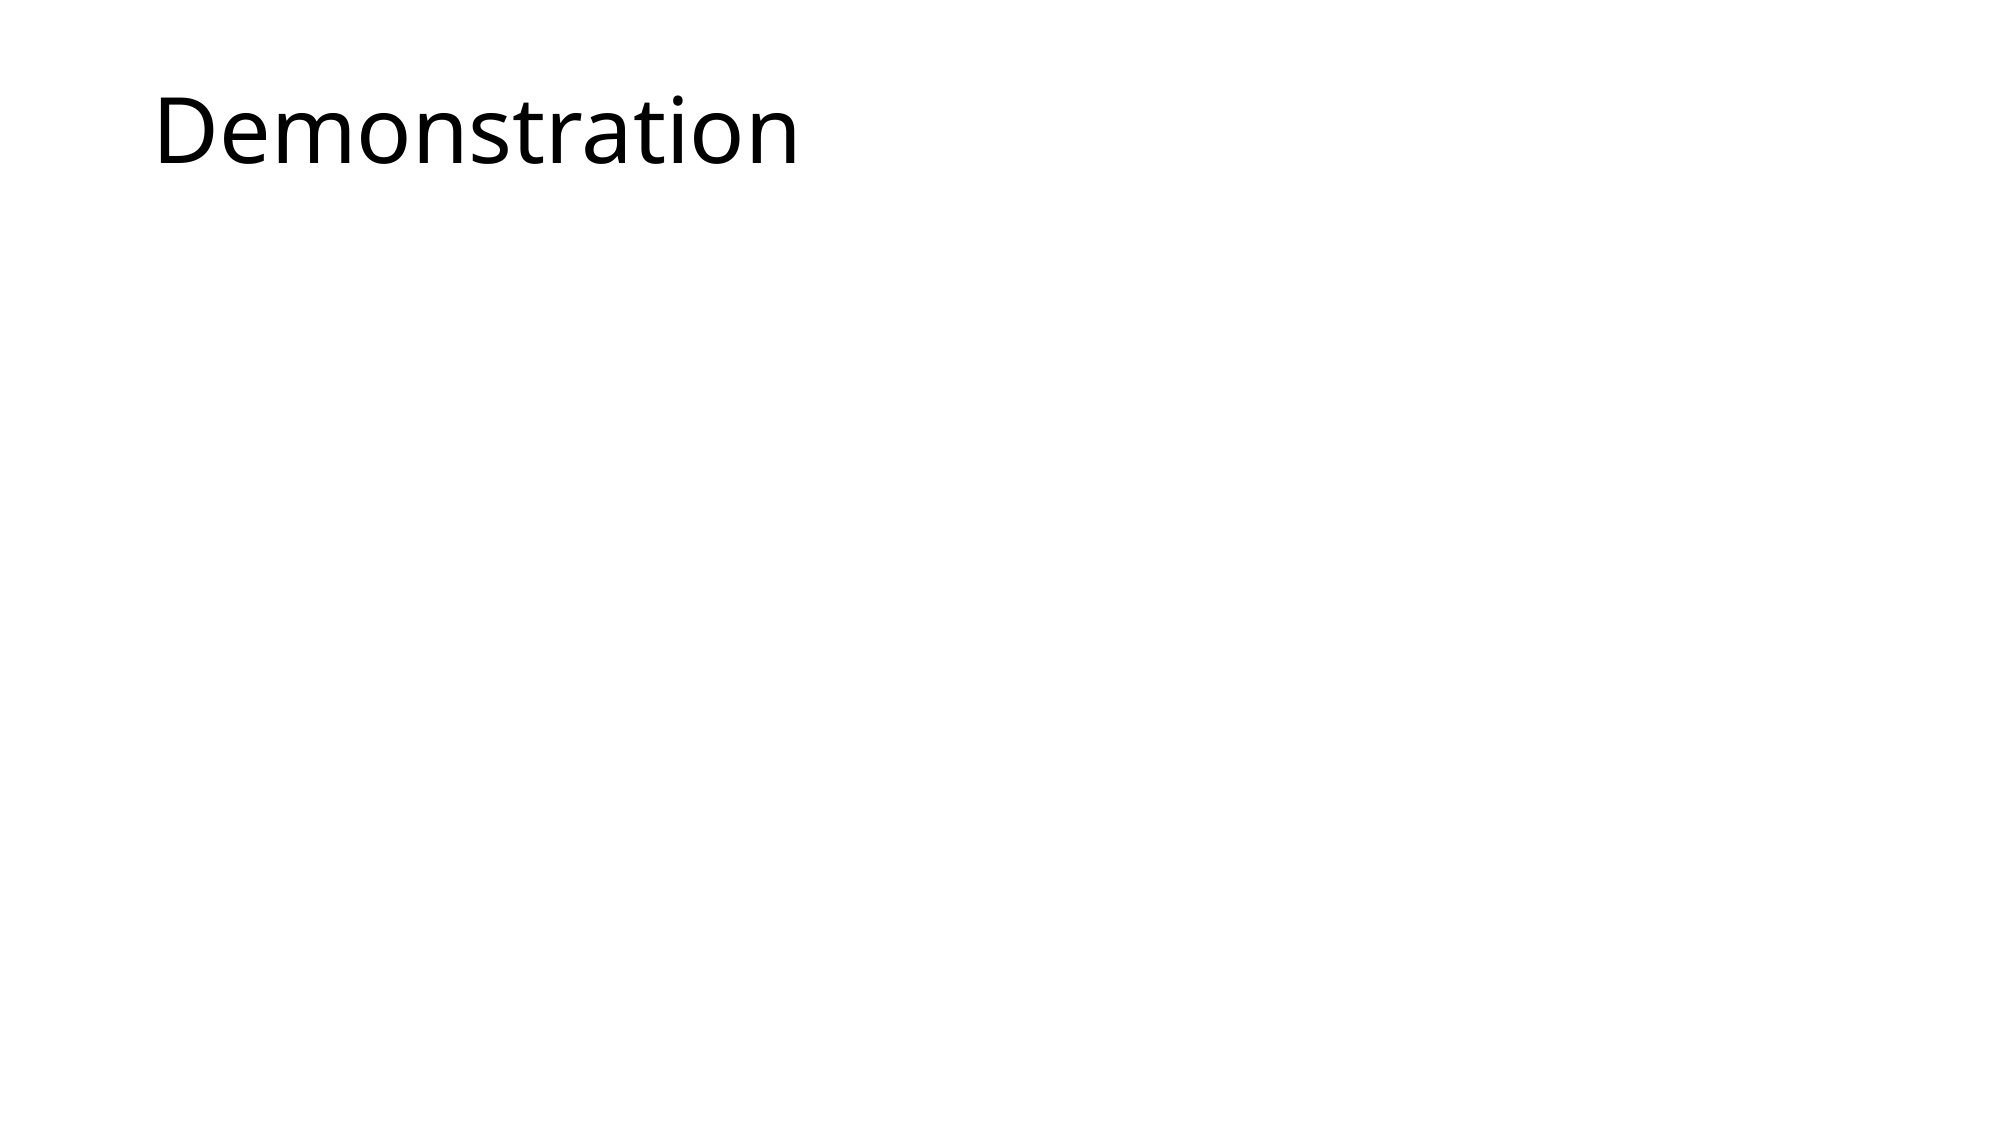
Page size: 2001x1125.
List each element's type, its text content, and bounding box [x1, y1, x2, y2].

title Demonstration [137, 59, 1863, 208]
